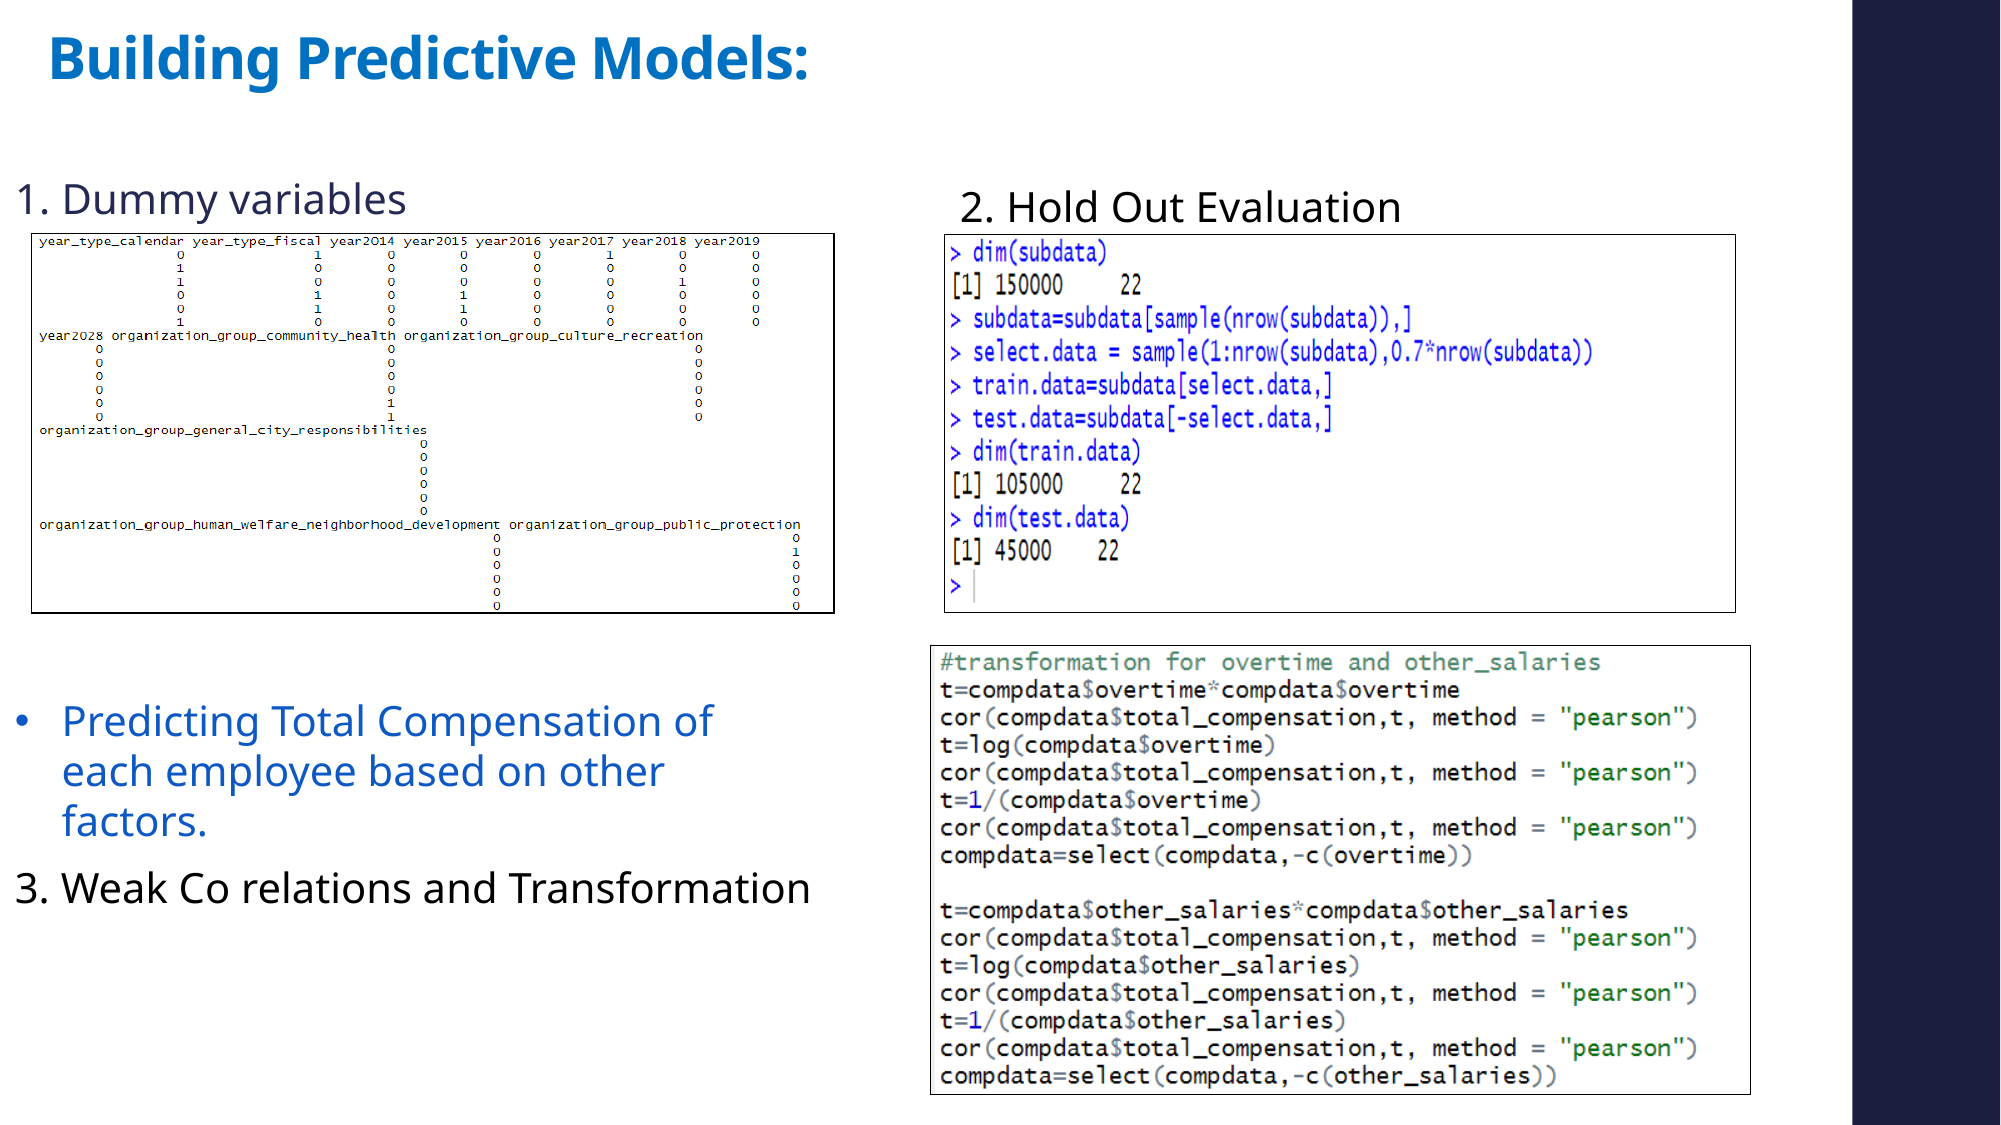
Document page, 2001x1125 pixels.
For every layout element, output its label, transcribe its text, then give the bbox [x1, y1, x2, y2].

picture [929, 644, 1751, 1096]
text_box 3. Weak Co relations and Transformation [0, 854, 923, 920]
list 2. Hold Out Evaluation [944, 172, 1680, 230]
text_box Predicting Total Compensation of each employee based on other factors. [0, 687, 787, 853]
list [944, 233, 1736, 613]
list 1. Dummy variables [0, 150, 865, 232]
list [32, 233, 834, 613]
title Building Predictive Models: [32, 29, 1787, 100]
